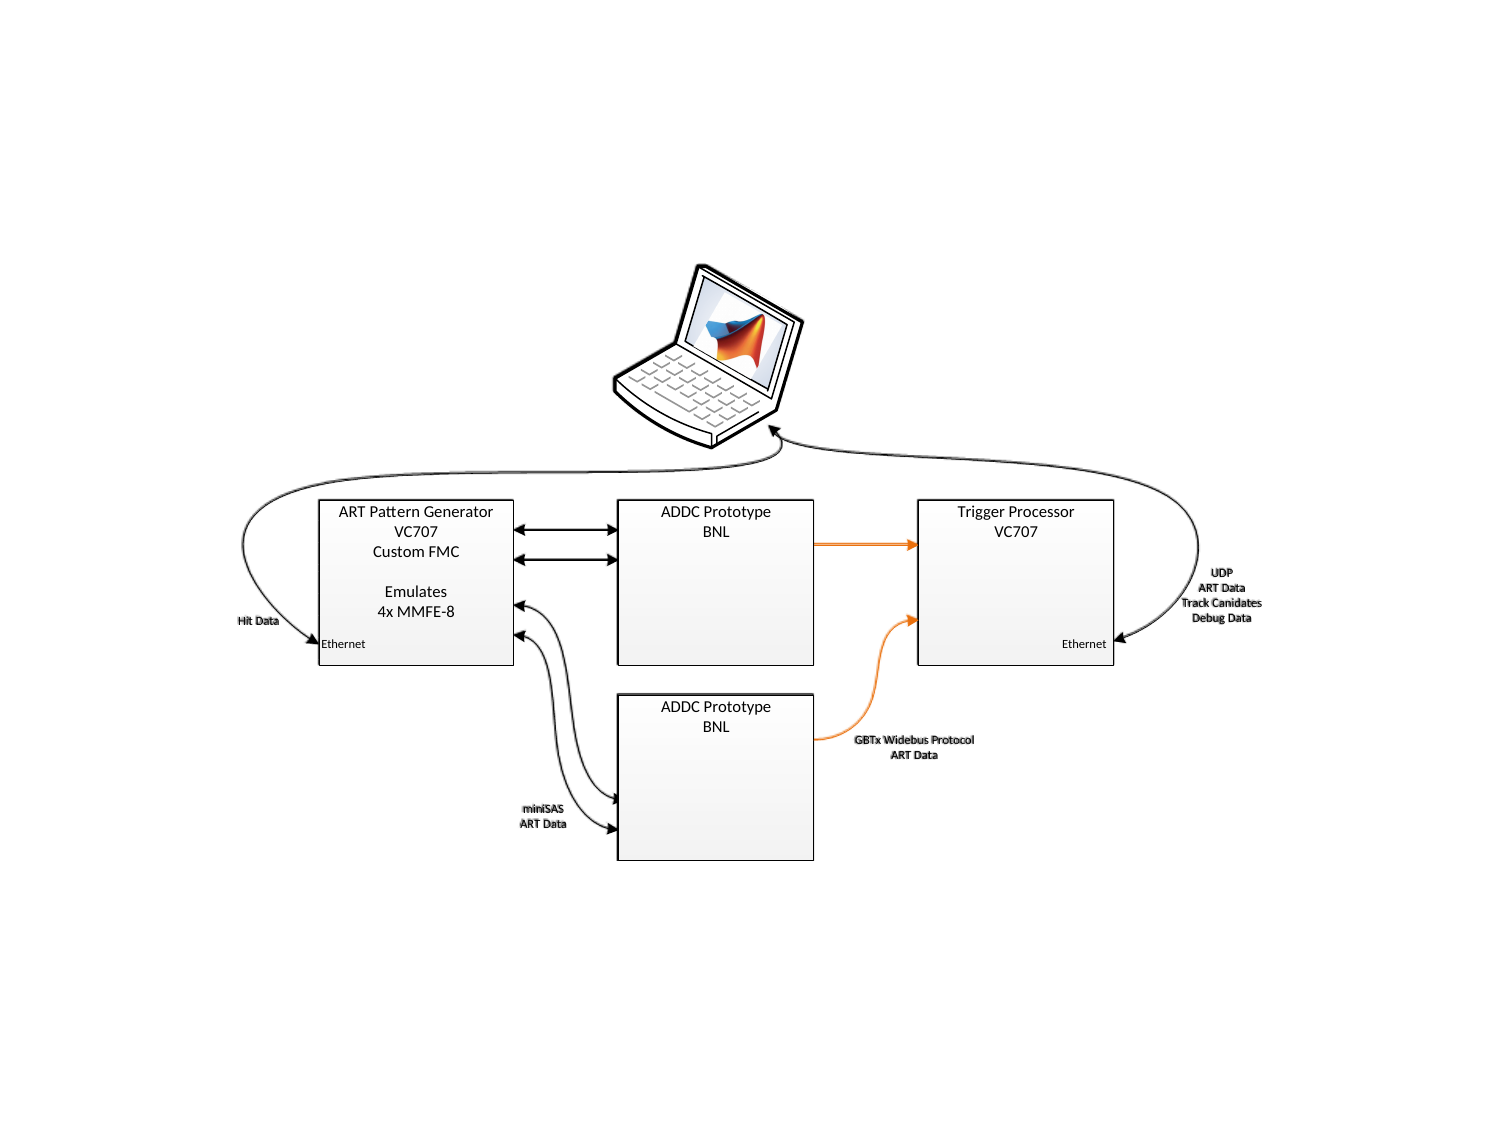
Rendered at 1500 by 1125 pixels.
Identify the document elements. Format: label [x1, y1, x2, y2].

picture [235, 262, 1266, 863]
